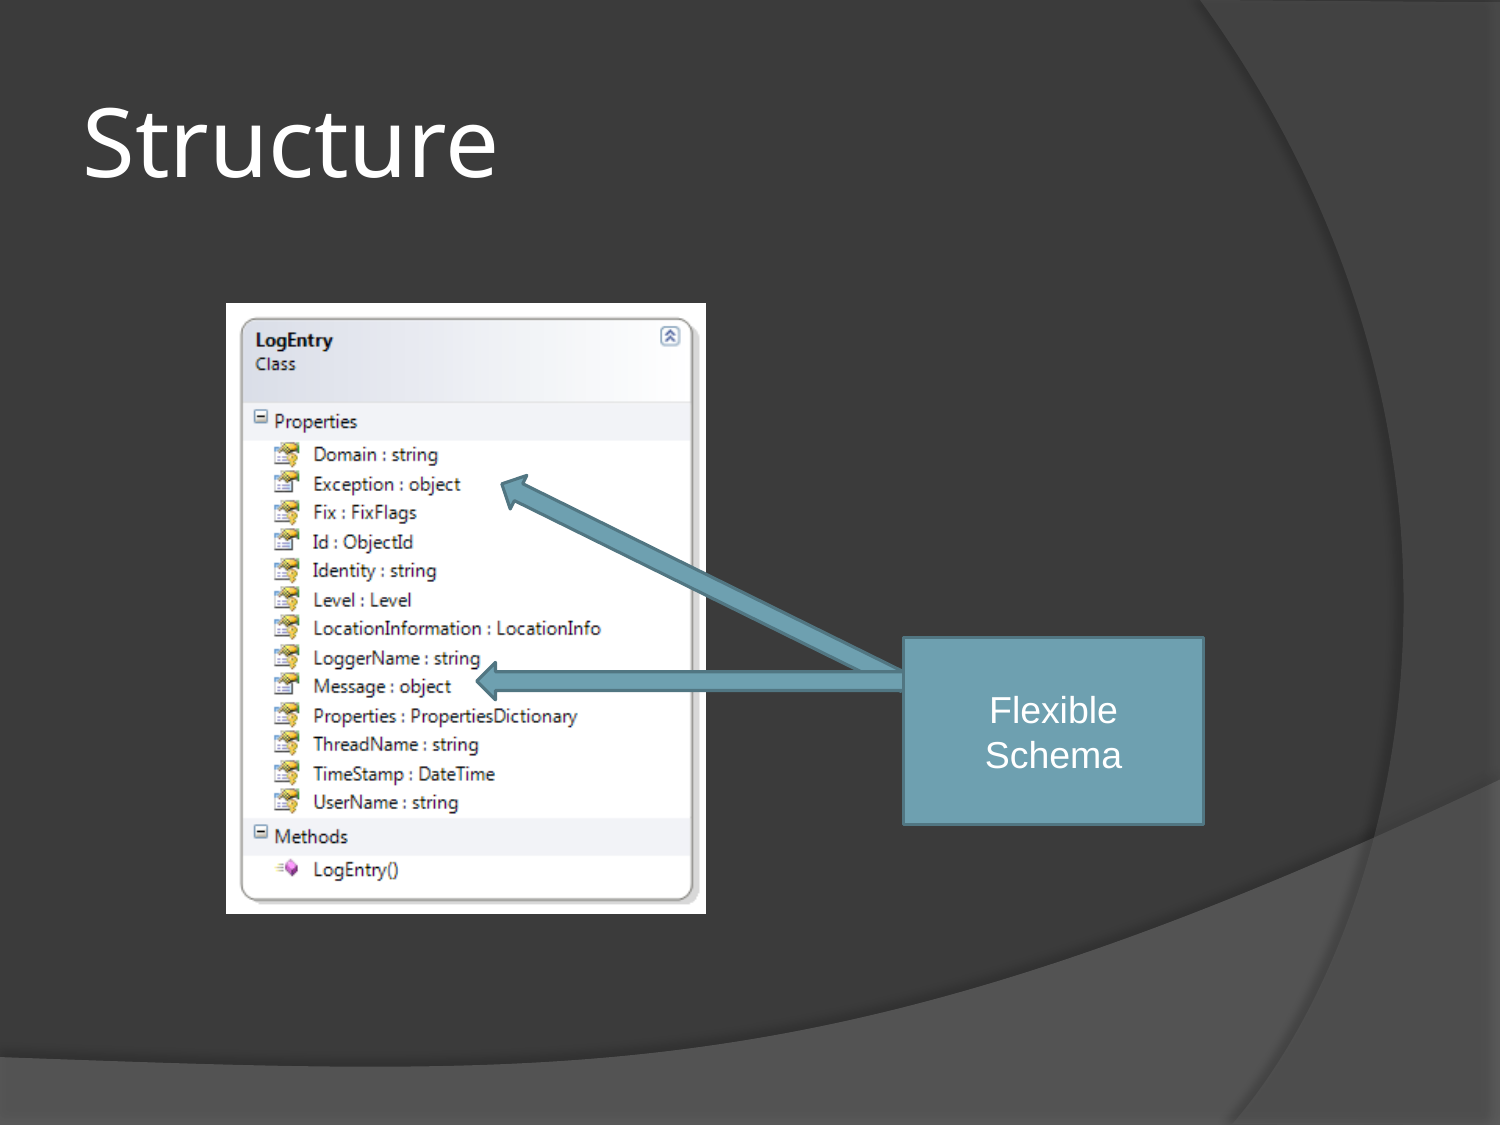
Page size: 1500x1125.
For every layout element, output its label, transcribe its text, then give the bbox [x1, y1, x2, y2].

title Structure [75, 45, 1300, 233]
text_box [225, 303, 1204, 914]
